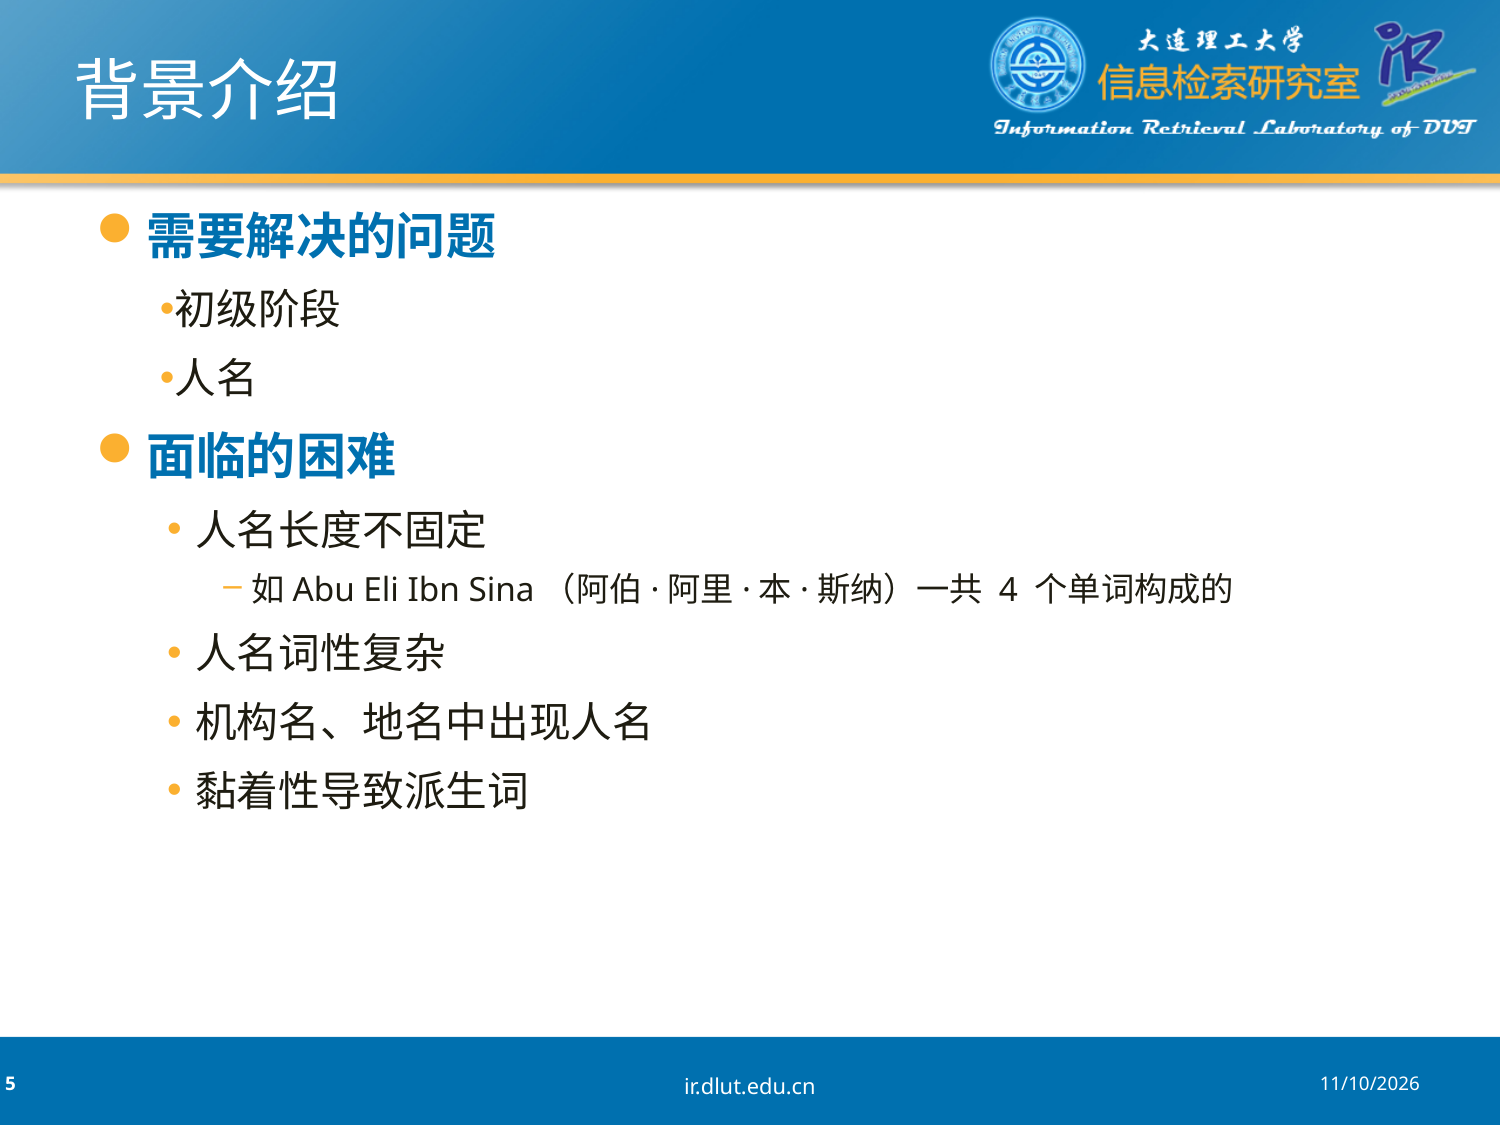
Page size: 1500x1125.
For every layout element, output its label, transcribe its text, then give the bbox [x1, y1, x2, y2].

list 需要解决的问题 初级阶段 人名 面临的困难 人名长度不固定 如Abu Eli Ibn Sina（阿伯·阿里·本·斯纳）一共 4 个单词构成的 人名词性复杂 机构名、地名中出现人名 黏着性导致派生词 [39, 196, 1461, 1002]
picture [0, 0, 1500, 1125]
title 背景介绍 [58, 39, 944, 137]
